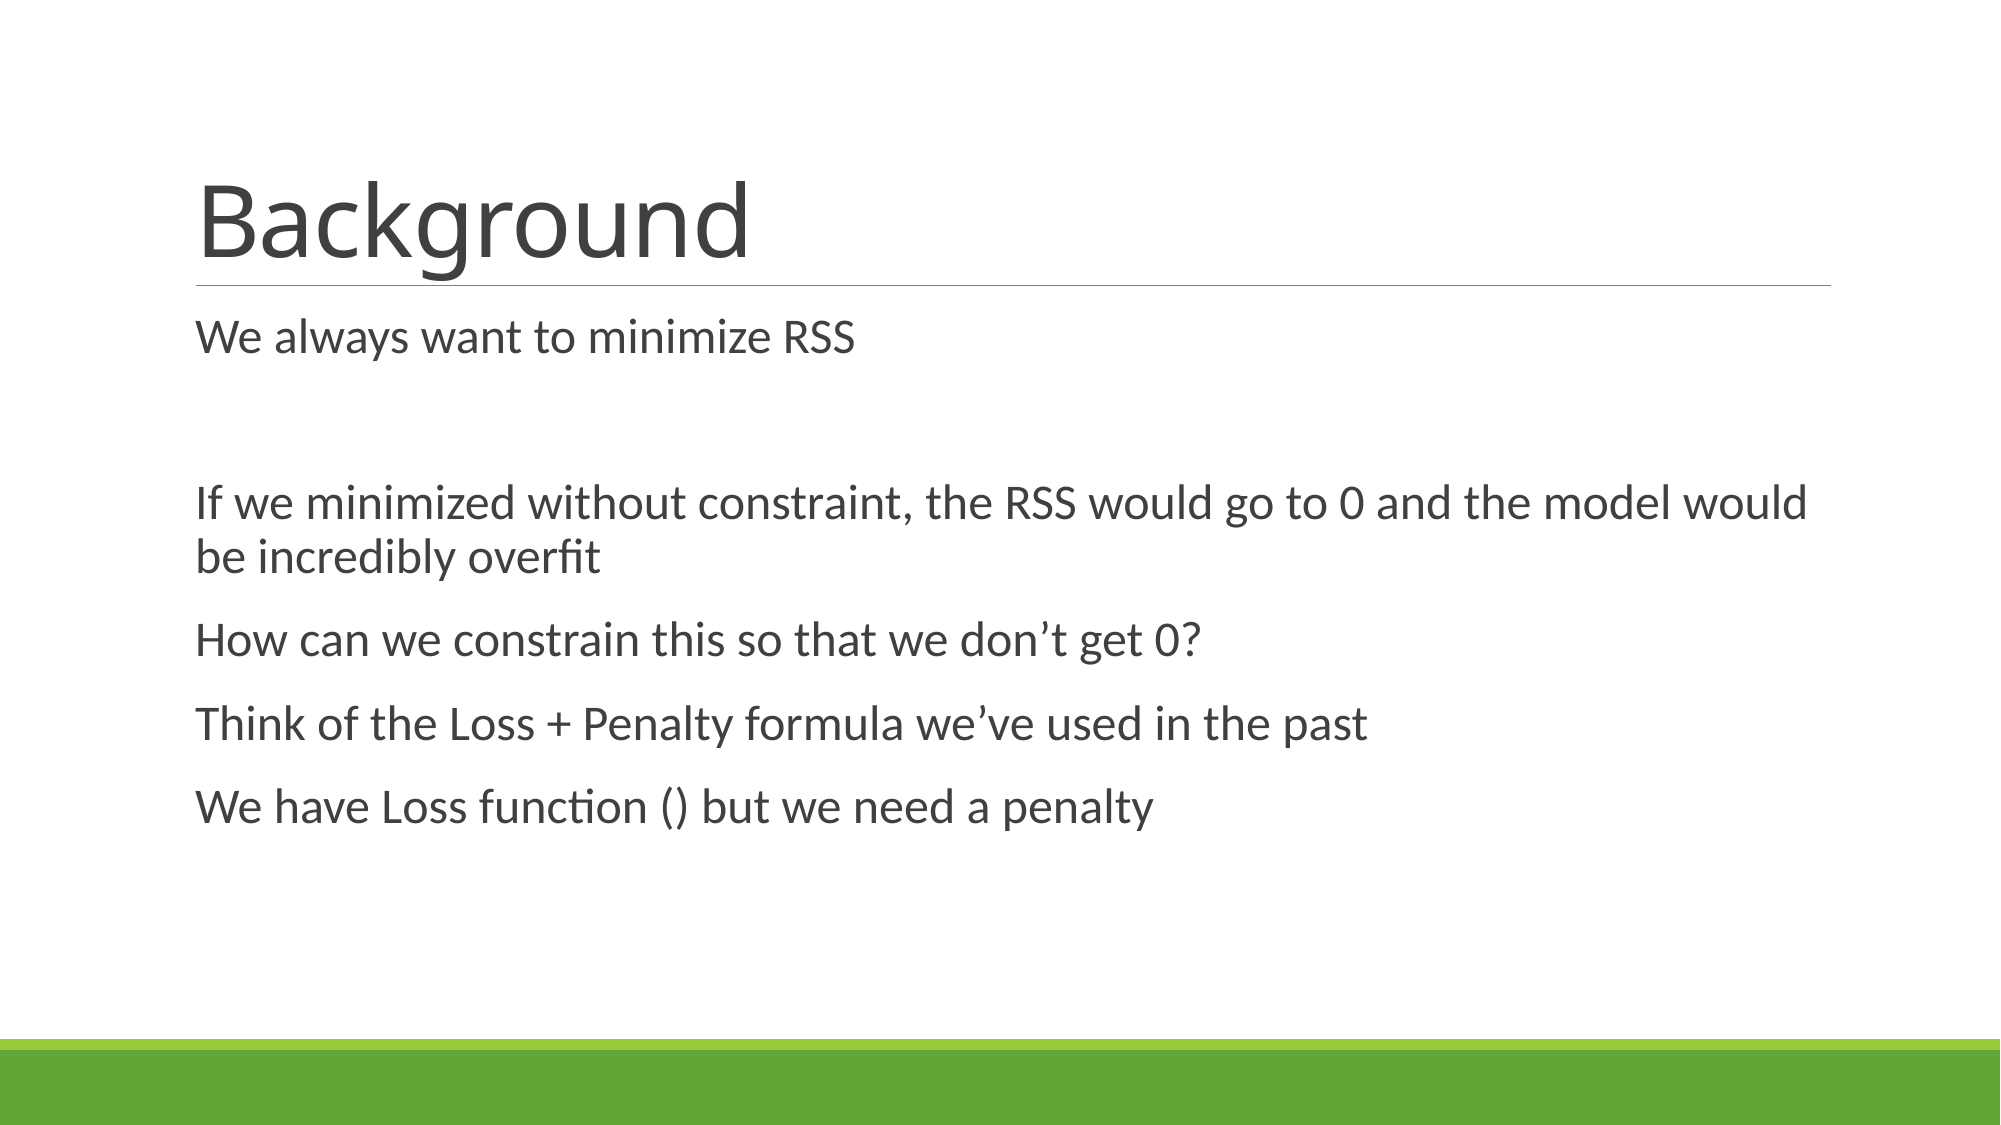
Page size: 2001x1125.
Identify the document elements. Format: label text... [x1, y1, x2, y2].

title Background [180, 47, 1830, 285]
